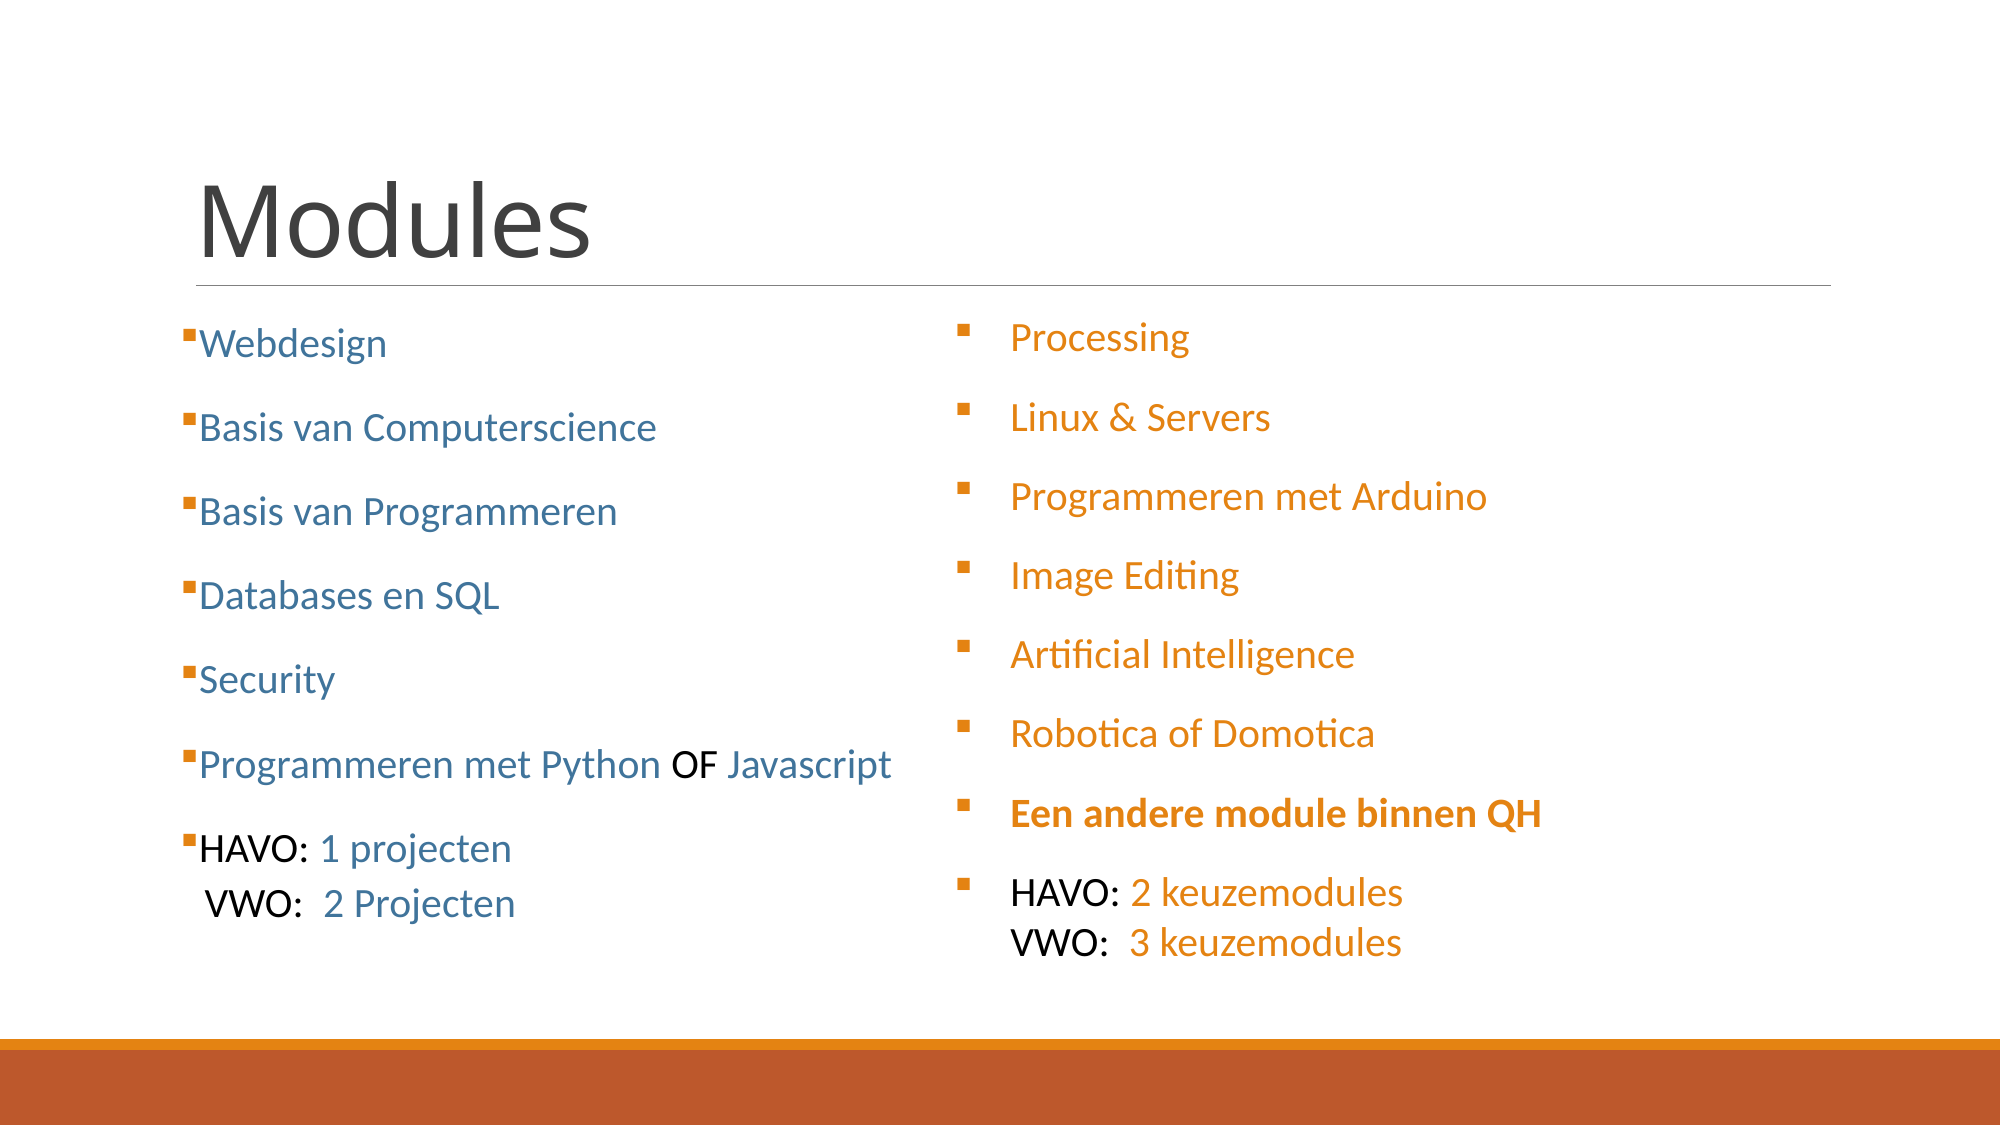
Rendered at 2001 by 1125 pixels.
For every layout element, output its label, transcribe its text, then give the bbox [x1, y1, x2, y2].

title Modules [180, 47, 1830, 285]
text_box Processing Linux & Servers Programmeren met Arduino Image Editing Artificial Intelligence Robotica of Domotica Een andere module binnen QH HAVO: 2 keuzemodules VWO: 3 keuzemodules [954, 302, 1685, 1007]
list Webdesign Basis van Computerscience Basis van Programmeren Databases en SQL Security Programmeren met Python OF Javascript HAVO: 1 projecten VWO: 2 Projecten [180, 302, 911, 963]
